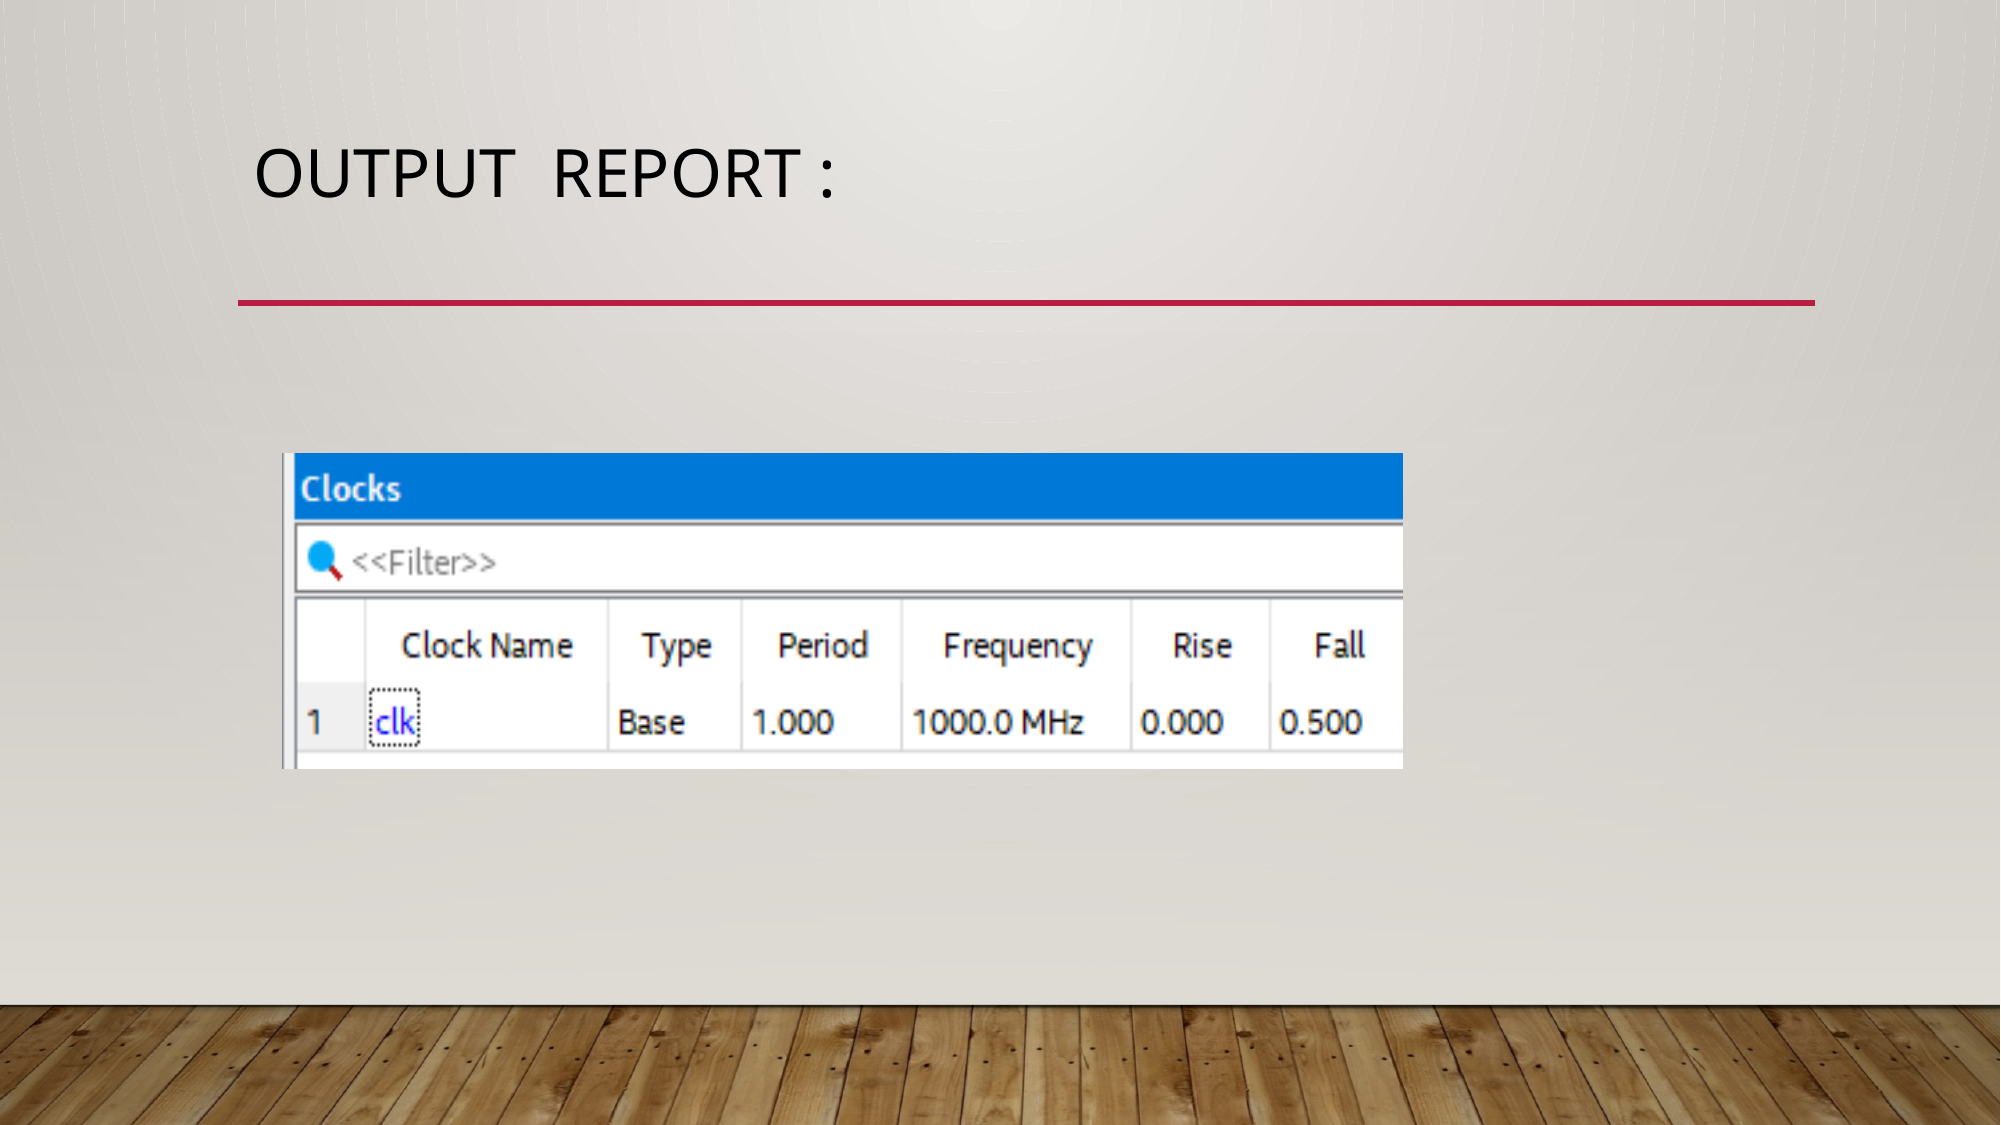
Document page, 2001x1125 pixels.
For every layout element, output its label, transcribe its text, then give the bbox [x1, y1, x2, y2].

title OUTPUT report : [238, 131, 1814, 305]
picture [0, 1005, 2000, 1125]
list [282, 452, 1403, 769]
